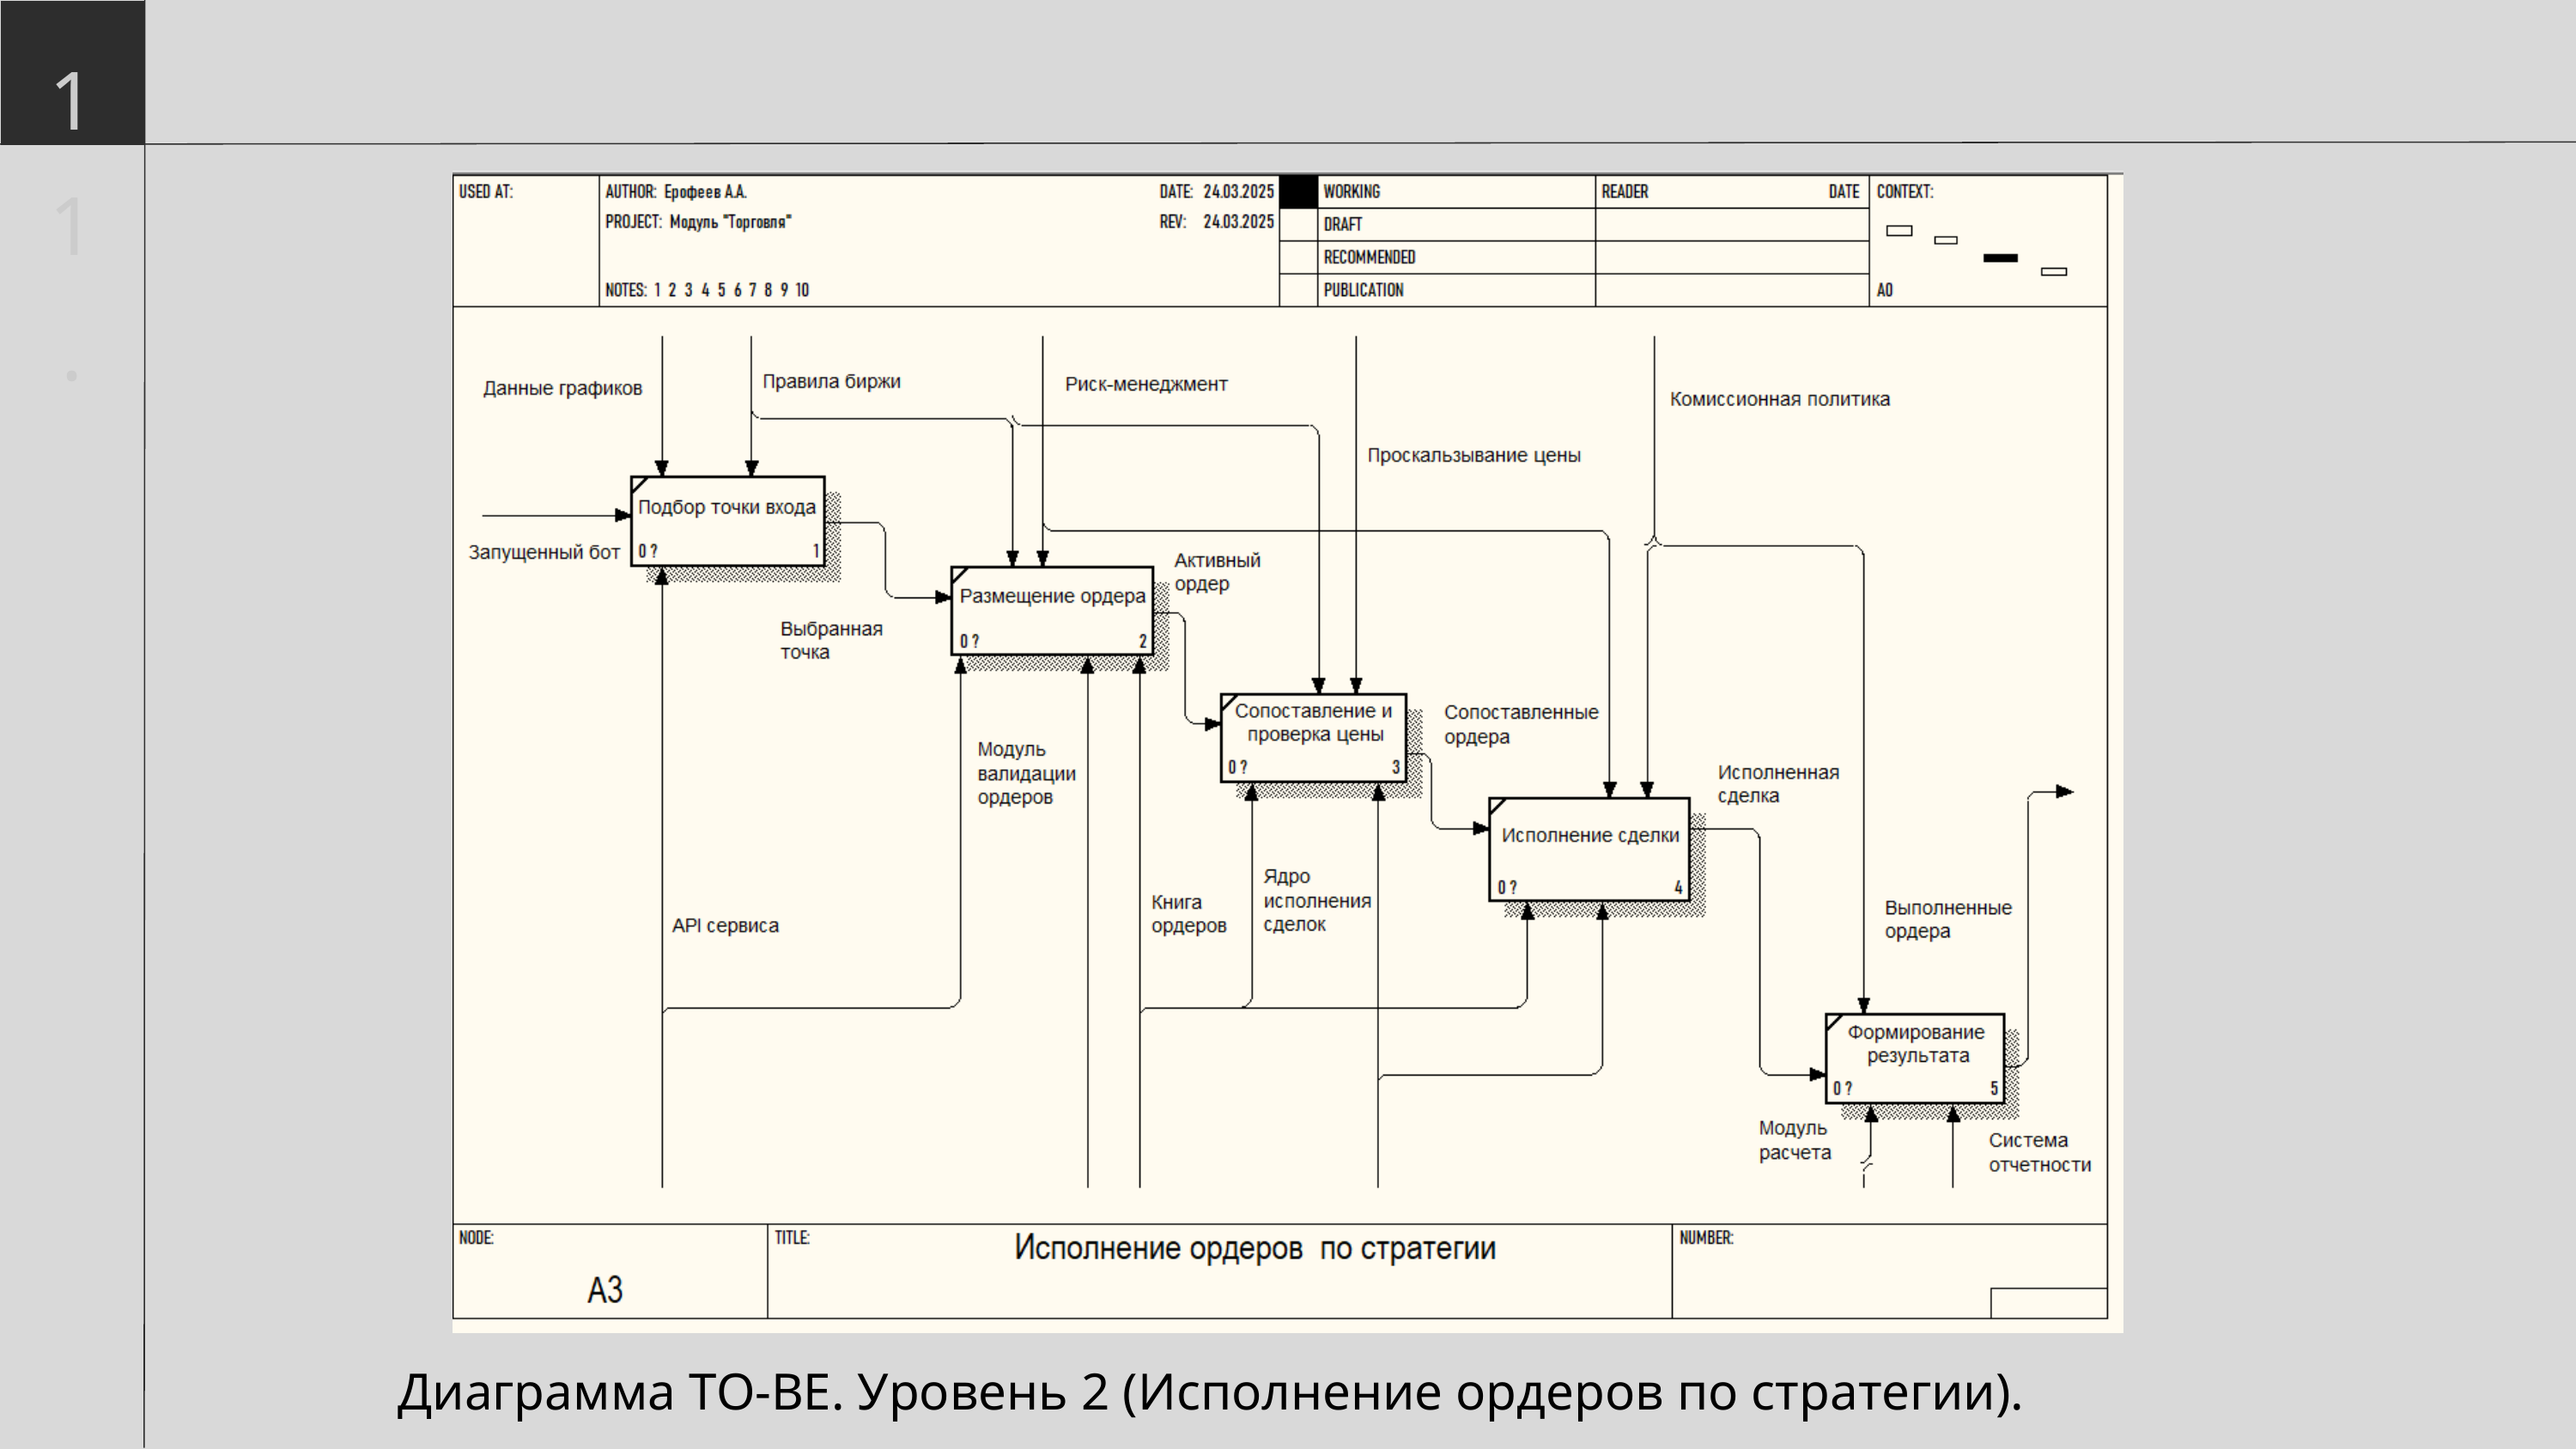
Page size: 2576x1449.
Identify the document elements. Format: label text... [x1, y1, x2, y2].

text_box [0, 0, 436, 142]
text_box Диаграмма TO-BE. Уровень 2 (Исполнение ордеров по стратегии). [398, 1360, 2178, 1421]
picture [453, 170, 2123, 1333]
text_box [0, 150, 436, 436]
